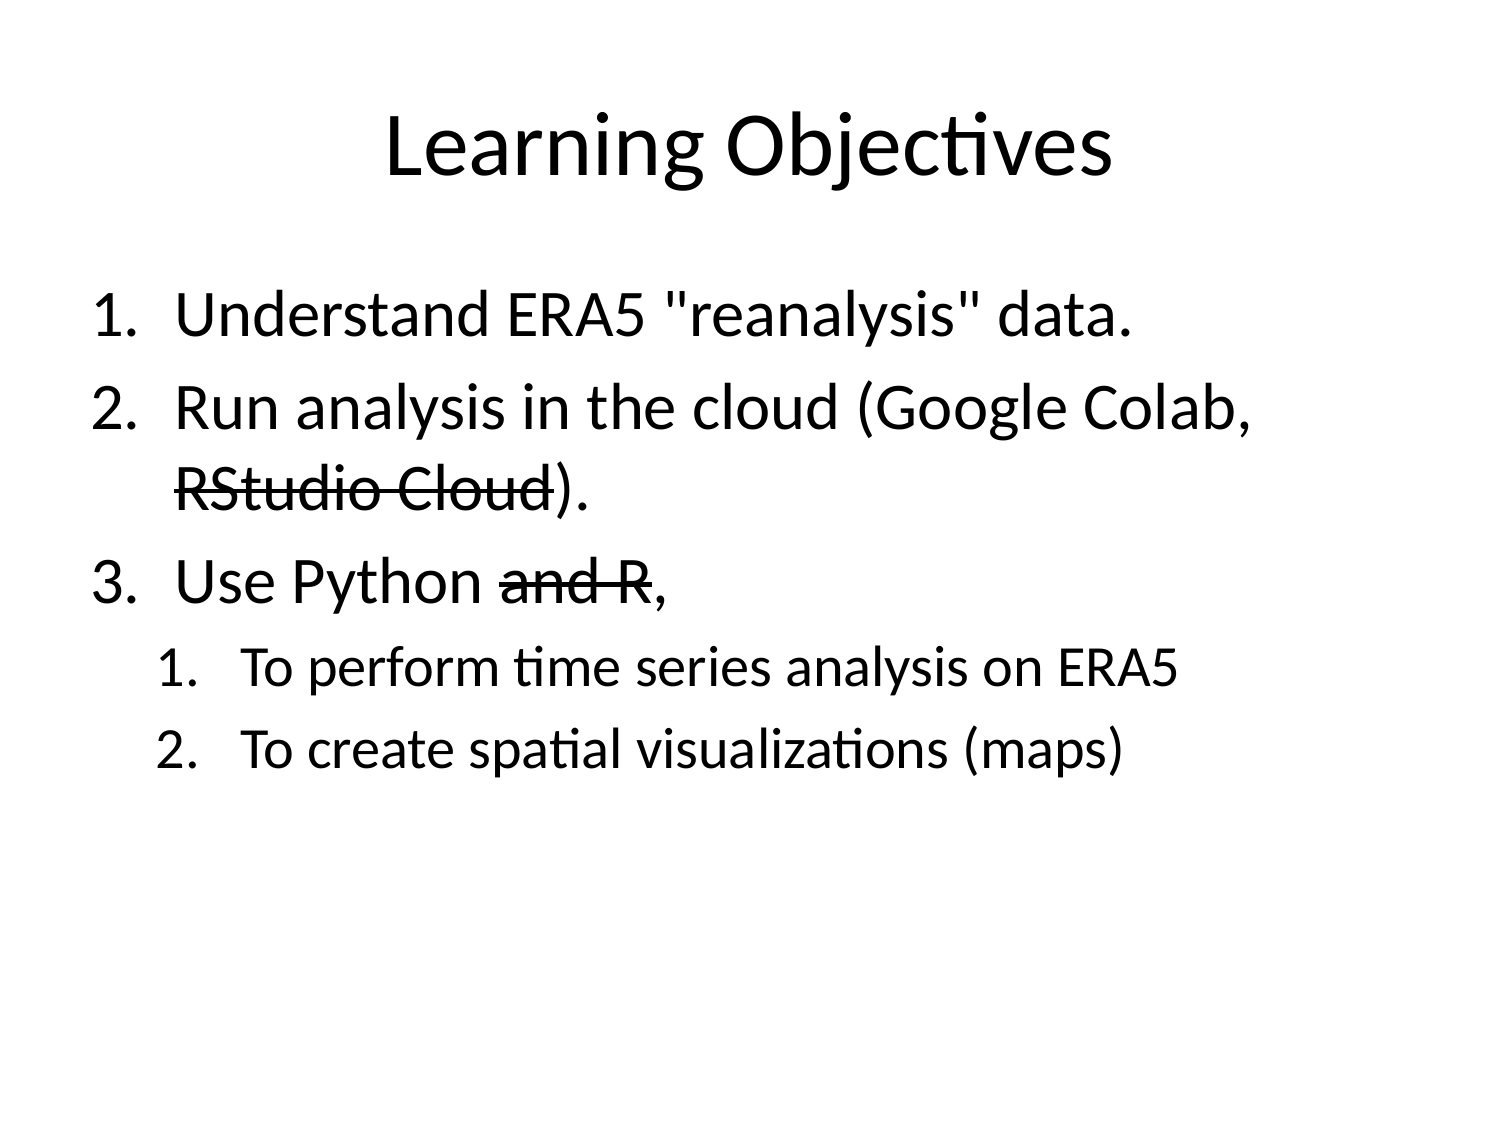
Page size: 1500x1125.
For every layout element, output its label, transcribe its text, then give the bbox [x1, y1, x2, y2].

title Learning Objectives [75, 45, 1425, 233]
list Understand ERA5 "reanalysis" data. Run analysis in the cloud (Google Colab, RStudio Cloud). Use Python and R, To perform time series analysis on ERA5 To create spatial visualizations (maps) [75, 262, 1425, 1005]
